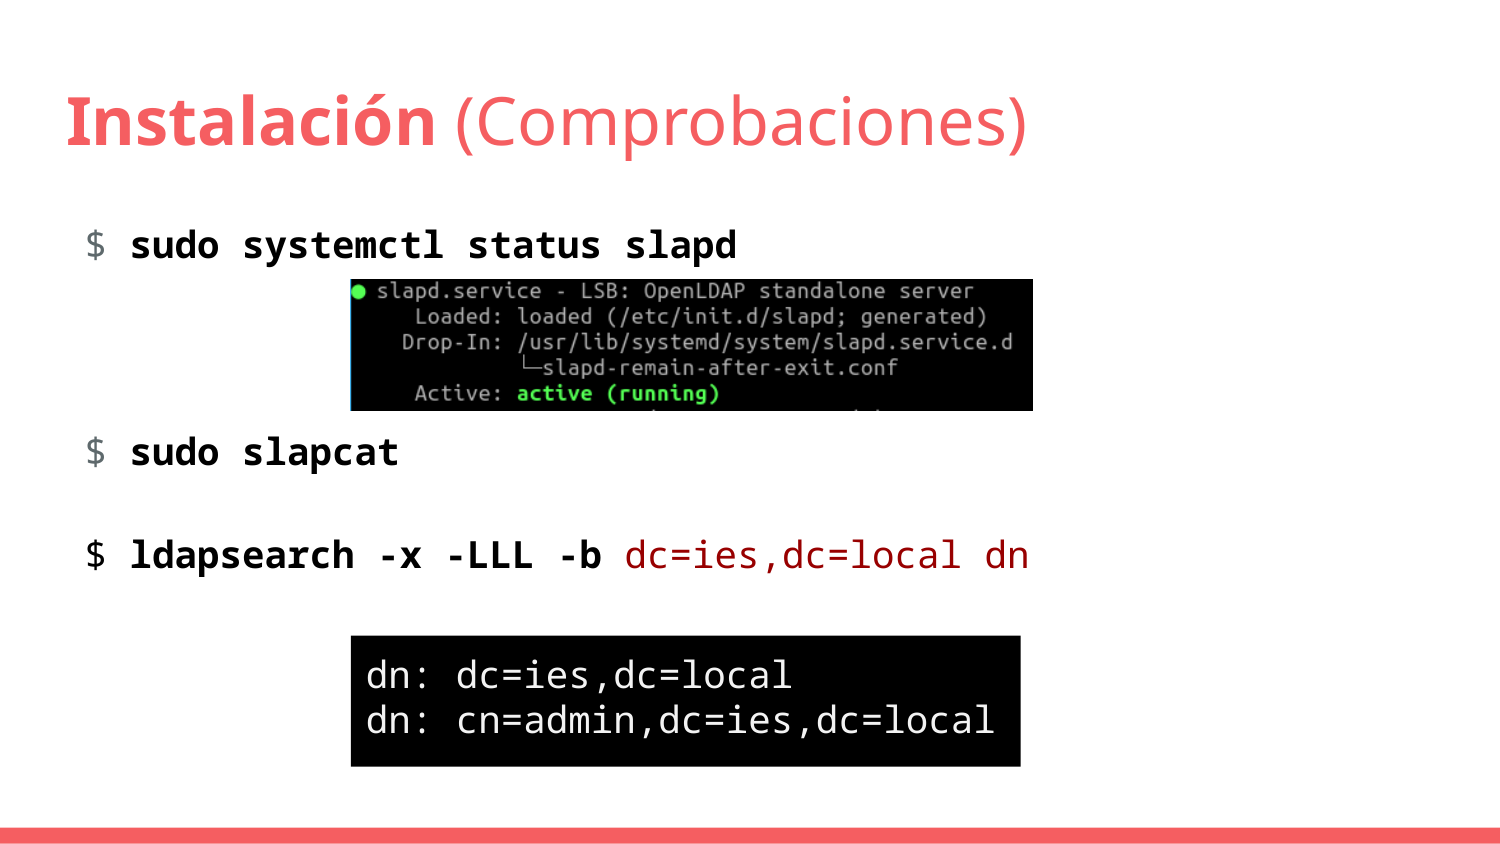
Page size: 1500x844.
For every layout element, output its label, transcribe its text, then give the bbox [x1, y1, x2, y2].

picture [350, 279, 1033, 411]
list $ sudo systemctl status slapd $ sudo slapcat $ ldapsearch -x -LLL -b dc=ies,dc=local dn [69, 199, 1376, 599]
title Instalación (Comprobaciones) [51, 64, 1449, 167]
text_box dn: dc=ies,dc=local dn: cn=admin,dc=ies,dc=local [350, 635, 1021, 767]
